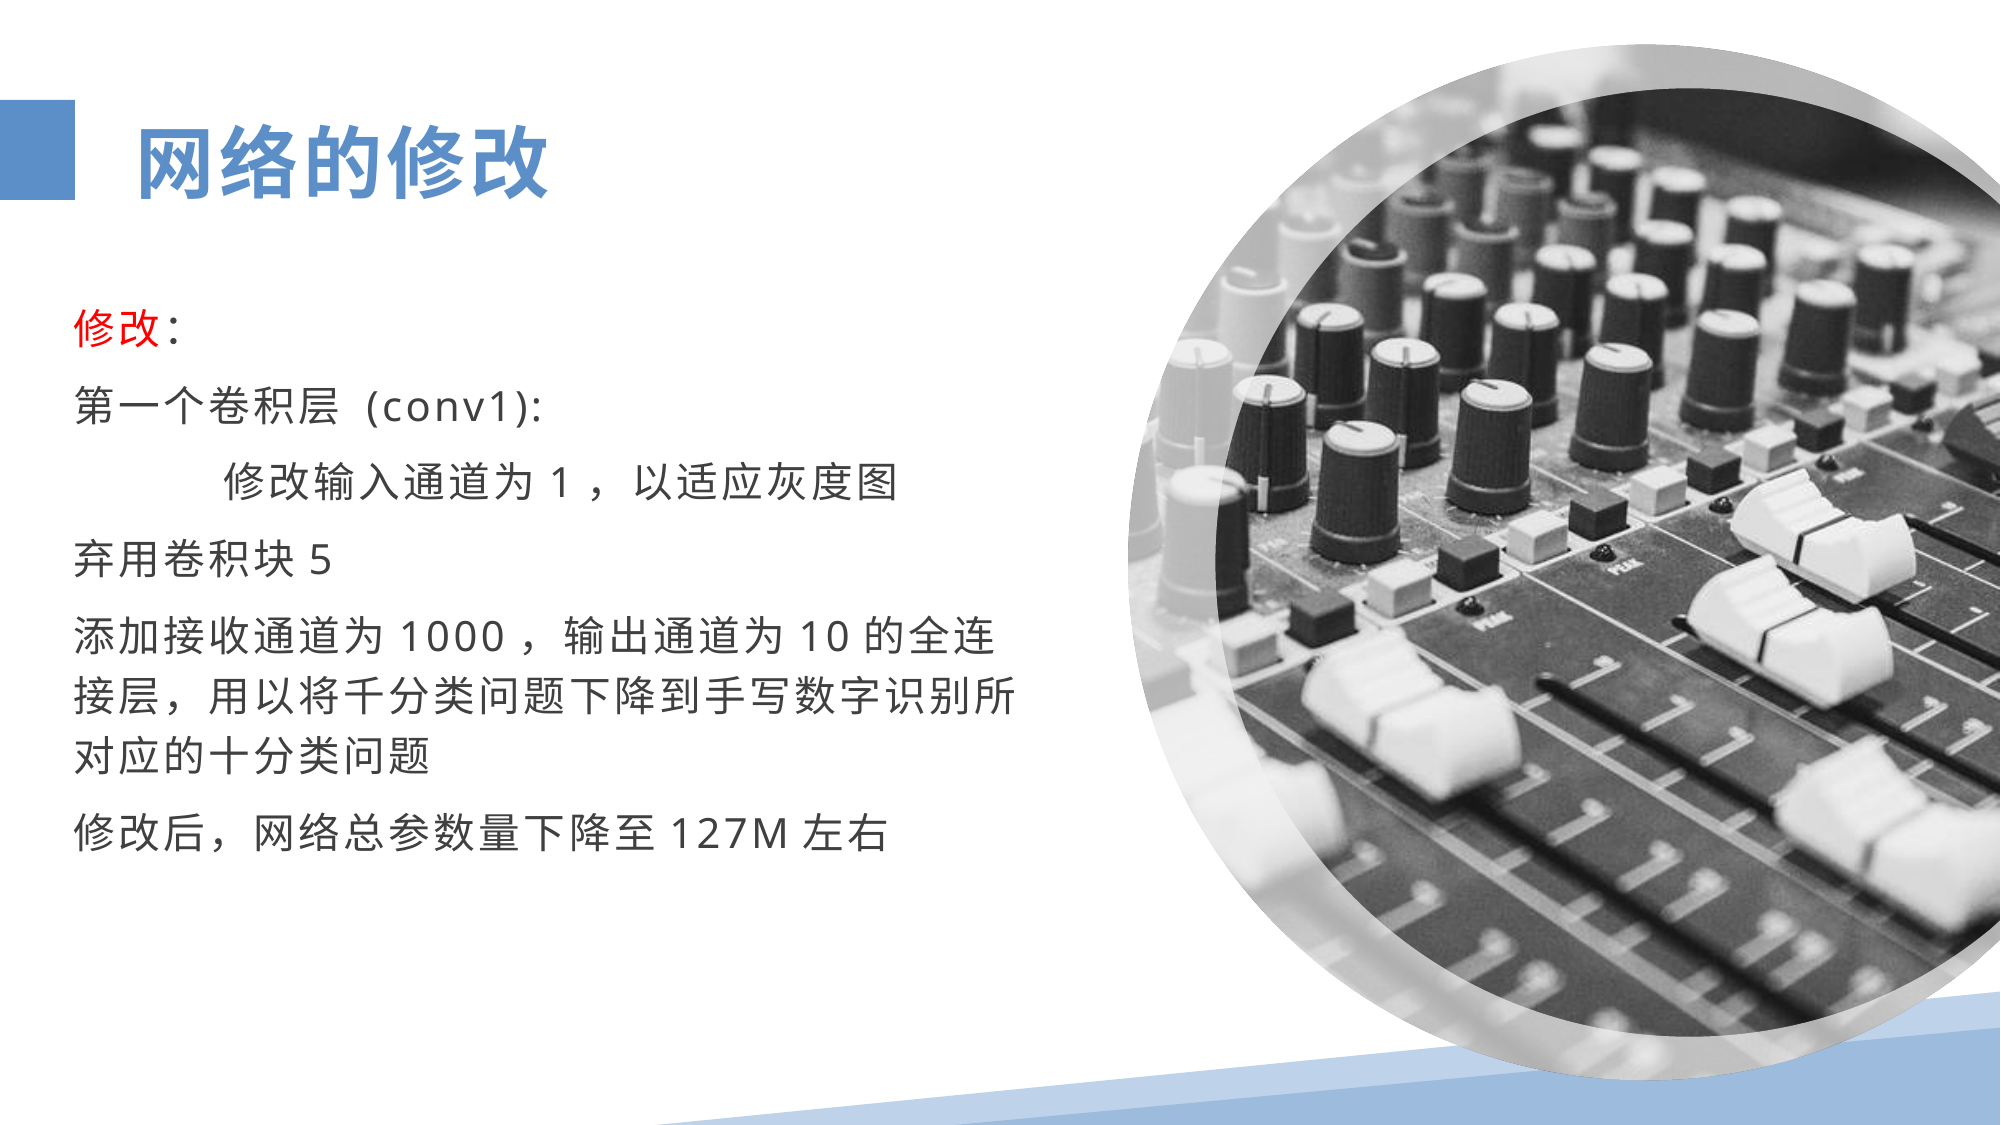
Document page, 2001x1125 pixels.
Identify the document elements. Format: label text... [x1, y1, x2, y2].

text_box 网络的修改 [125, 99, 1029, 214]
picture [1128, 44, 2000, 1081]
text_box 修改： 第一个卷积层 (conv1): 修改输入通道为1，以适应灰度图 弃用卷积块5 添加接收通道为1000，输出通道为10的全连接层，用以将千分类问题下降到手写数字识别所对应的十分类问题 修改后，网络总参数量下降至127M左右 [63, 288, 1042, 1081]
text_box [656, 991, 2000, 1125]
text_box [0, 99, 76, 201]
